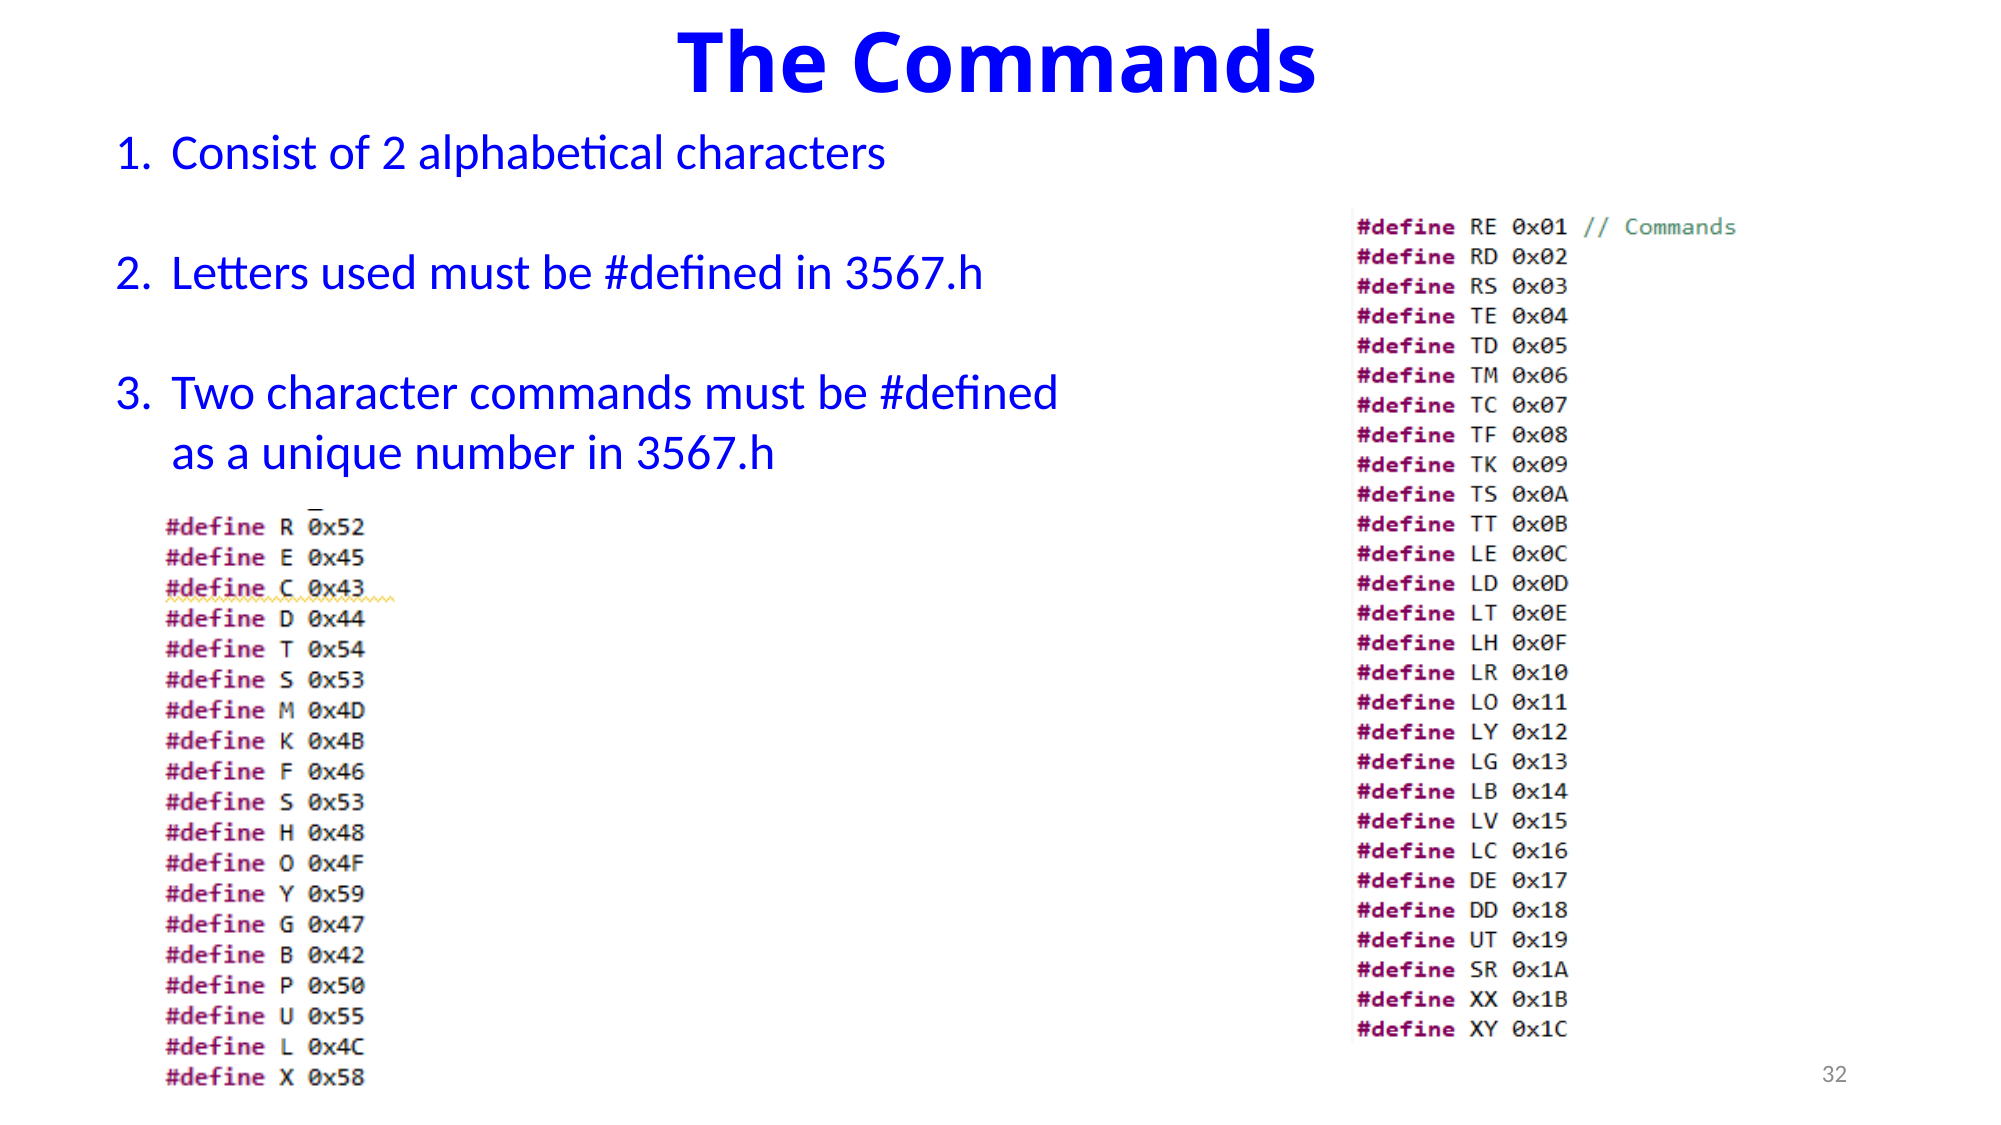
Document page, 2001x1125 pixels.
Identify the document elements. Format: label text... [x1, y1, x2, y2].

title The Commands [247, 0, 1748, 112]
slide_number 32 [1412, 1042, 1863, 1103]
picture [162, 509, 395, 1098]
text_box Consist of 2 alphabetical characters Letters used must be #defined in 3567.h Two character commands must be #defined as a unique number in 3567.h [100, 112, 1805, 548]
picture [1351, 208, 1747, 1043]
